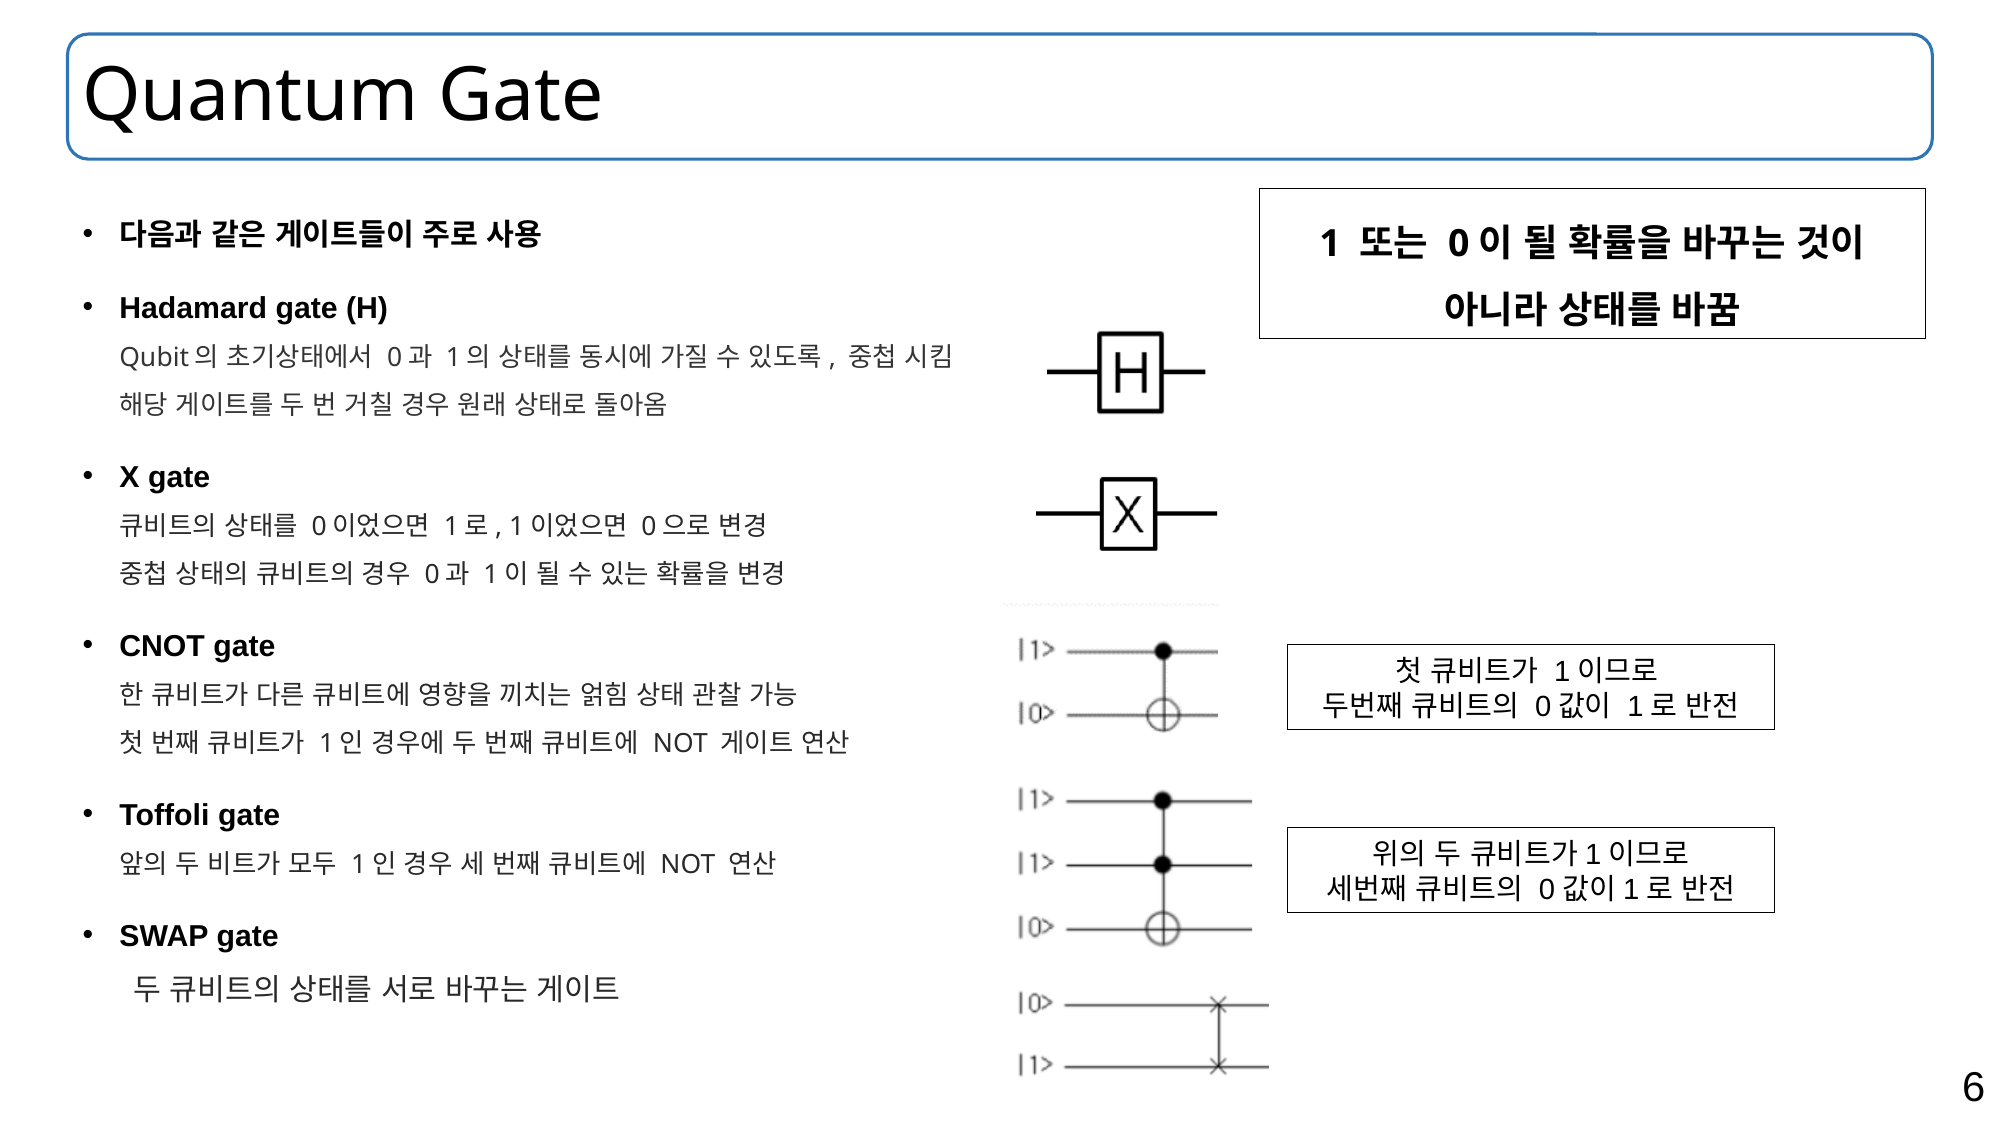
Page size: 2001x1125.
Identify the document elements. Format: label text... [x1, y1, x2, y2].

picture [1001, 971, 1269, 1093]
text_box 1 또는 0이 될 확률을 바꾸는 것이 아니라 상태를 바꿈 [1259, 188, 1926, 339]
list 다음과 같은 게이트들이 주로 사용 Hadamard gate (H) Qubit의 초기상태에서 0과 1의 상태를 동시에 가질 수 있도록, 중첩 시킴 해당 게이트를 두 번 거칠 경우 원래 상태로 돌아옴 X gate 큐비트의 상태를 0이었으면 1로, 1이었으면 0으로 변경 중첩 상태의 큐비트의 경우 0과 1이 될 수 있는 확률을 변경 CNOT gate 한 큐비트가 다른 큐비트에 영향을 끼치는 얽힘 상태 관찰 가능 첫 번째 큐비트가 1인 경우에 두 번째 큐비트에 NOT 게이트 연산 Toffoli gate 앞의 두 비트가 모두 1인 경우 세 번째 큐비트에 NOT 연산 SWAP gate 두 큐비트의 상태를 서로 바꾸는 게이트 [67, 189, 1933, 1019]
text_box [984, 777, 1775, 965]
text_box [999, 603, 1775, 772]
title Quantum Gate [67, 34, 1933, 160]
picture [1047, 316, 1206, 430]
picture [1035, 467, 1218, 569]
